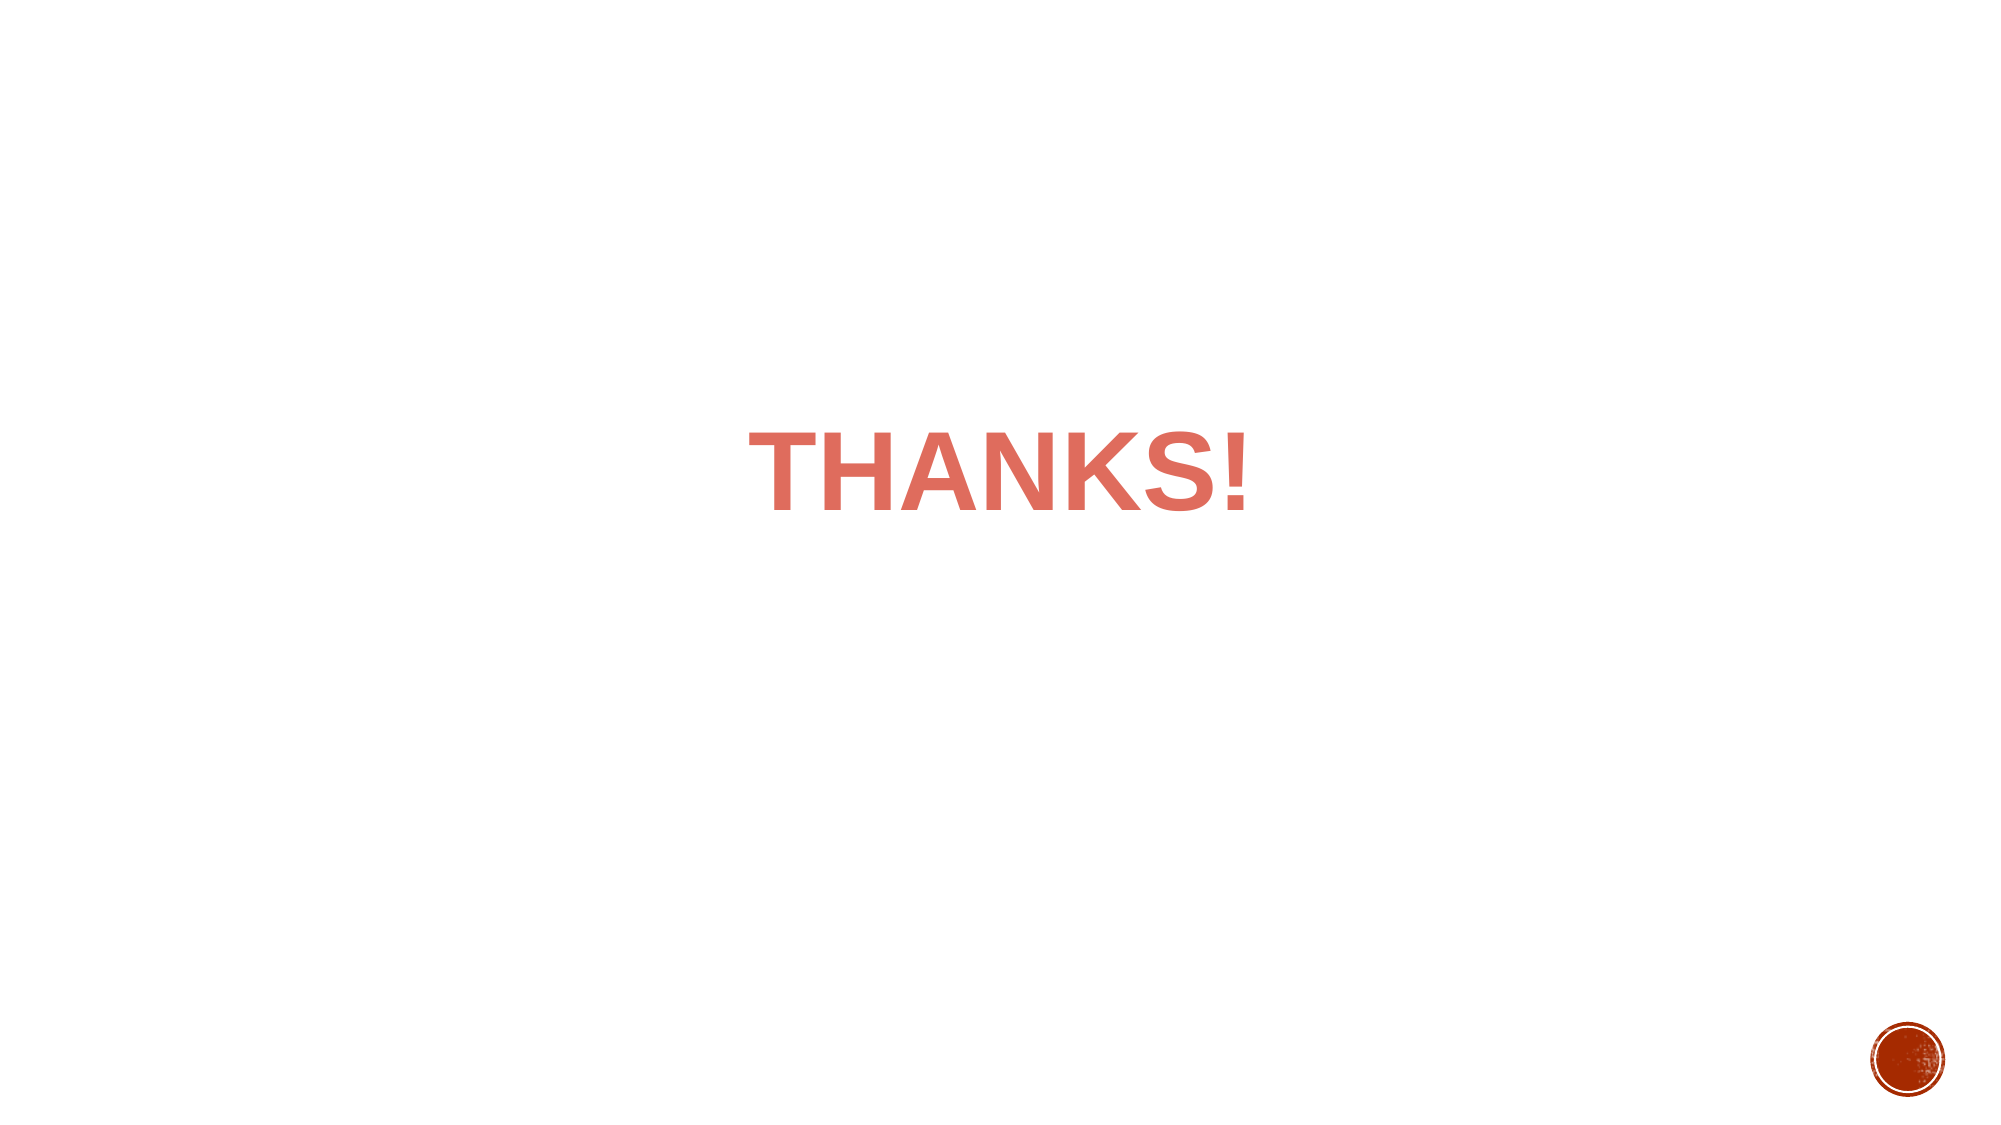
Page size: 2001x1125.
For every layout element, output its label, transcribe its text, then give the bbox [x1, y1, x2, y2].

text_box THANKS! [733, 362, 1348, 569]
